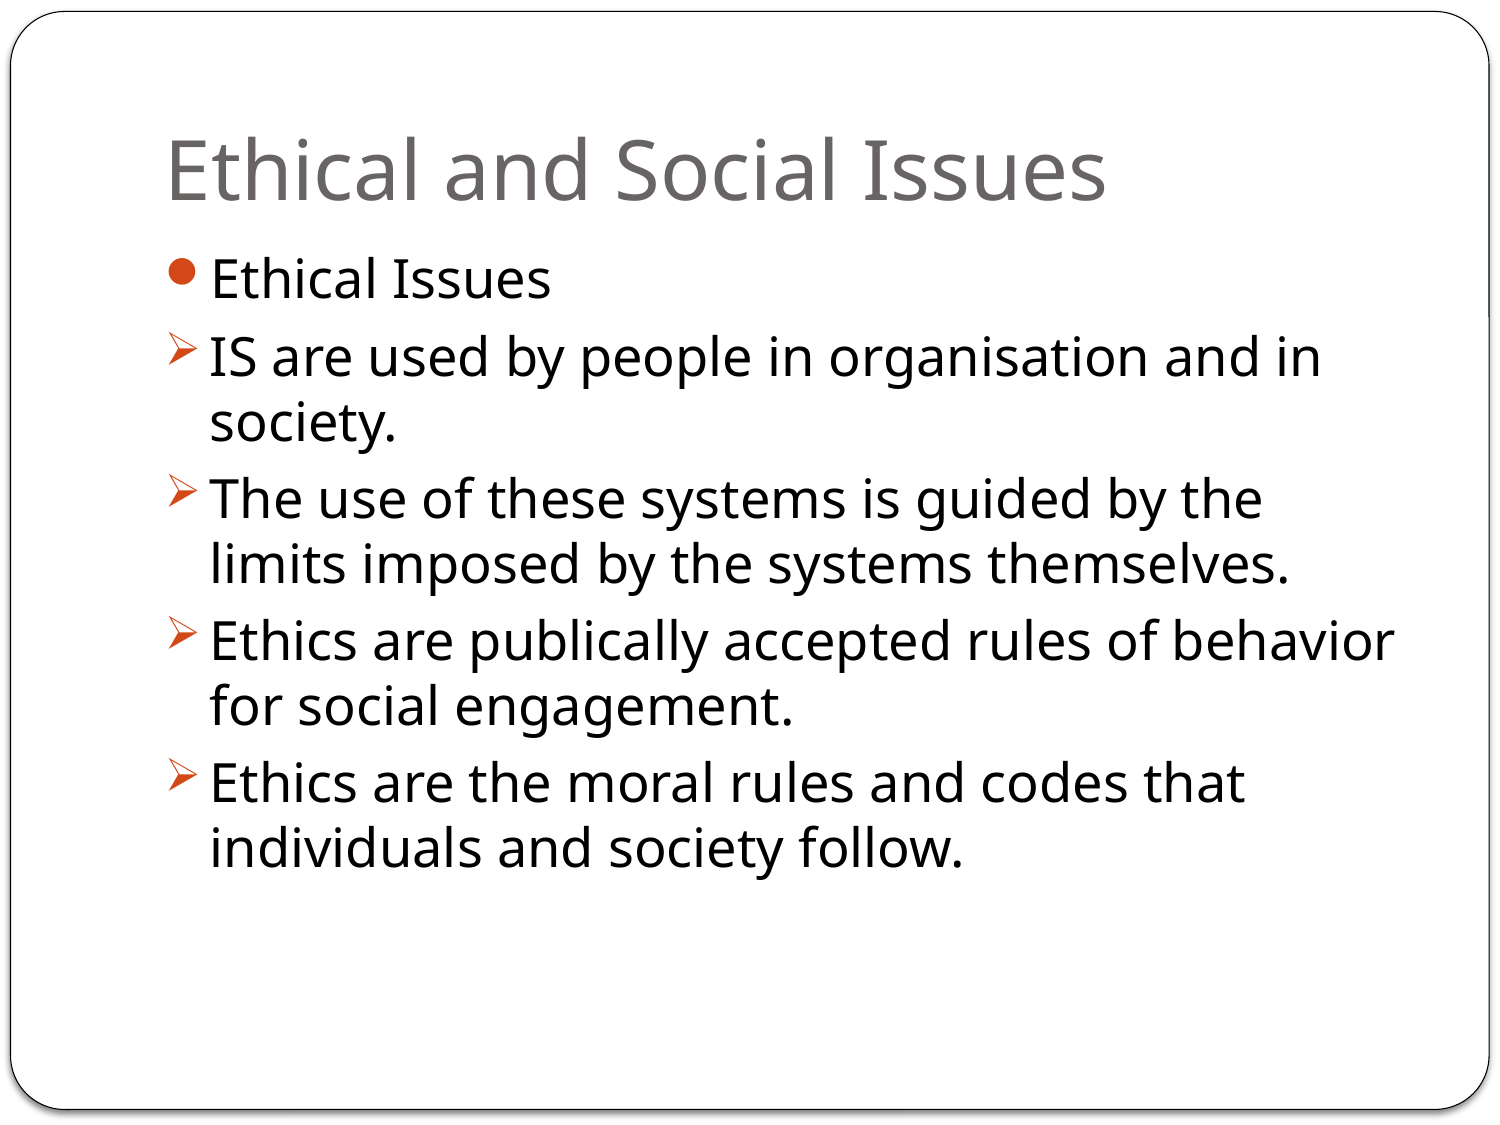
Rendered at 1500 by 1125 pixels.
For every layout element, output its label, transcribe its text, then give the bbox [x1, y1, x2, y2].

list Ethical Issues IS are used by people in organisation and in society. The use of these systems is guided by the limits imposed by the systems themselves. Ethics are publically accepted rules of behavior for social engagement. Ethics are the moral rules and codes that individuals and society follow. [150, 237, 1425, 988]
title Ethical and Social Issues [150, 45, 1425, 233]
